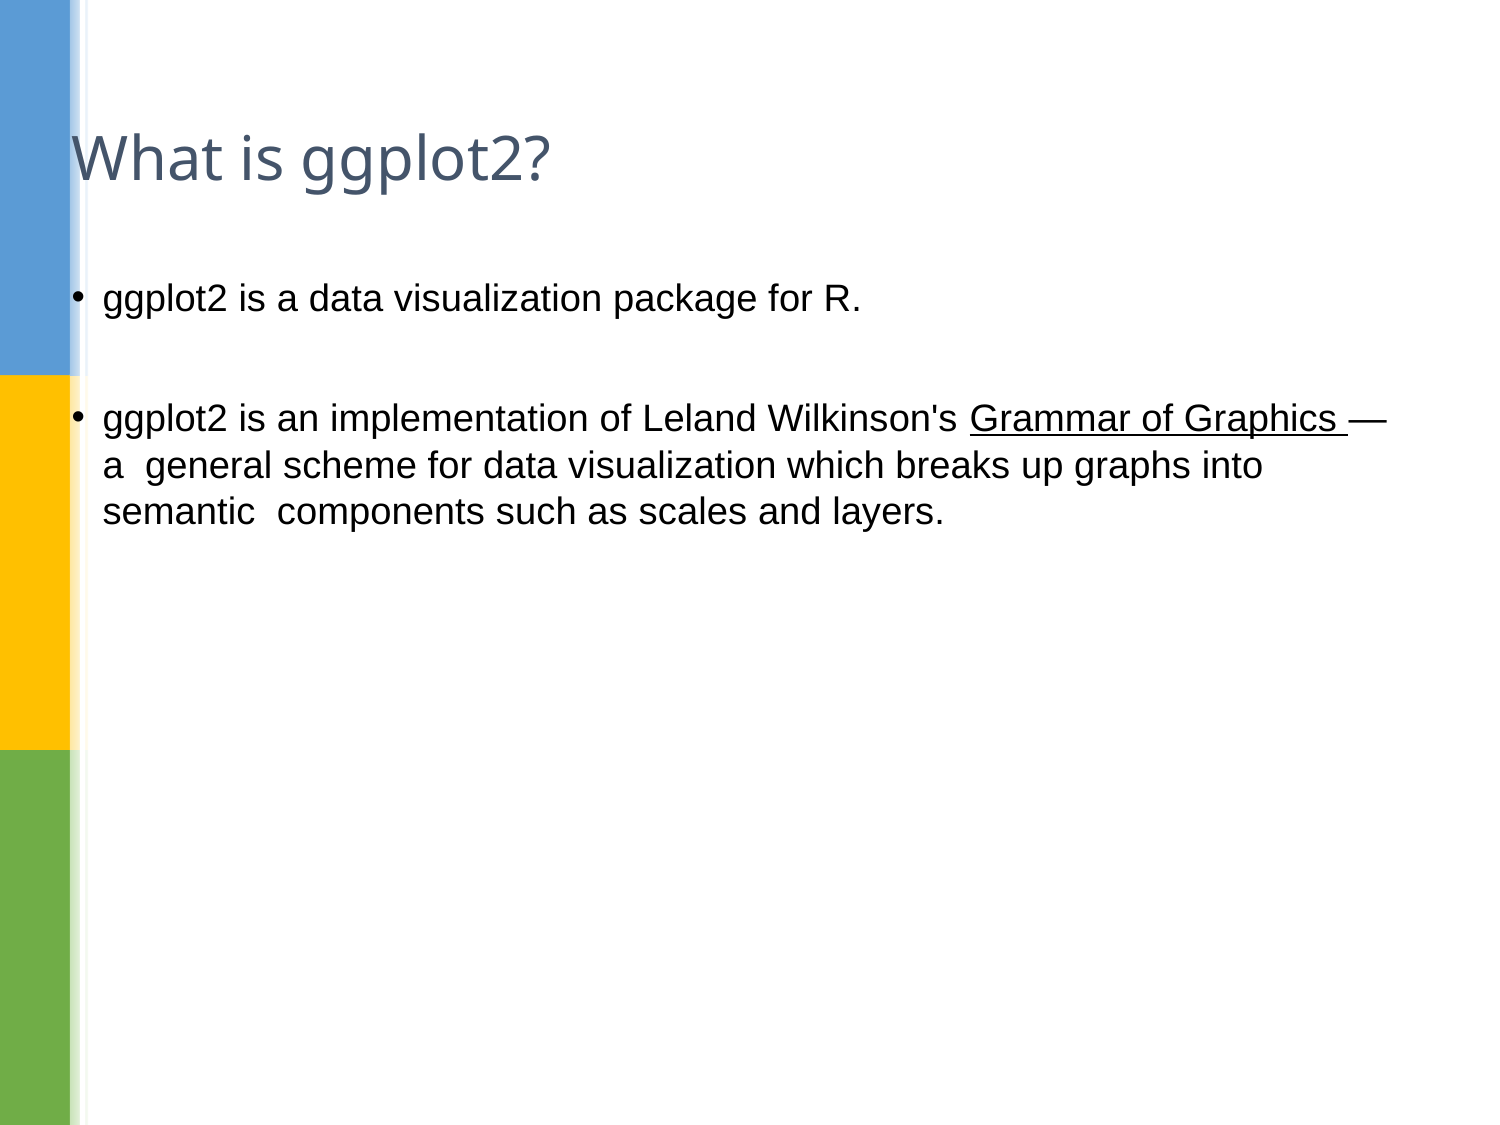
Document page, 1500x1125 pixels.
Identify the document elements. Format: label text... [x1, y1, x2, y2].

title What is ggplot2? [70, 60, 1250, 250]
text_box ggplot2 is a data visualization package for R. ggplot2 is an implementation of Leland Wilkinson's Grammar of Graphics —a general scheme for data visualization which breaks up graphs into semantic components such as scales and layers. [70, 272, 1407, 533]
